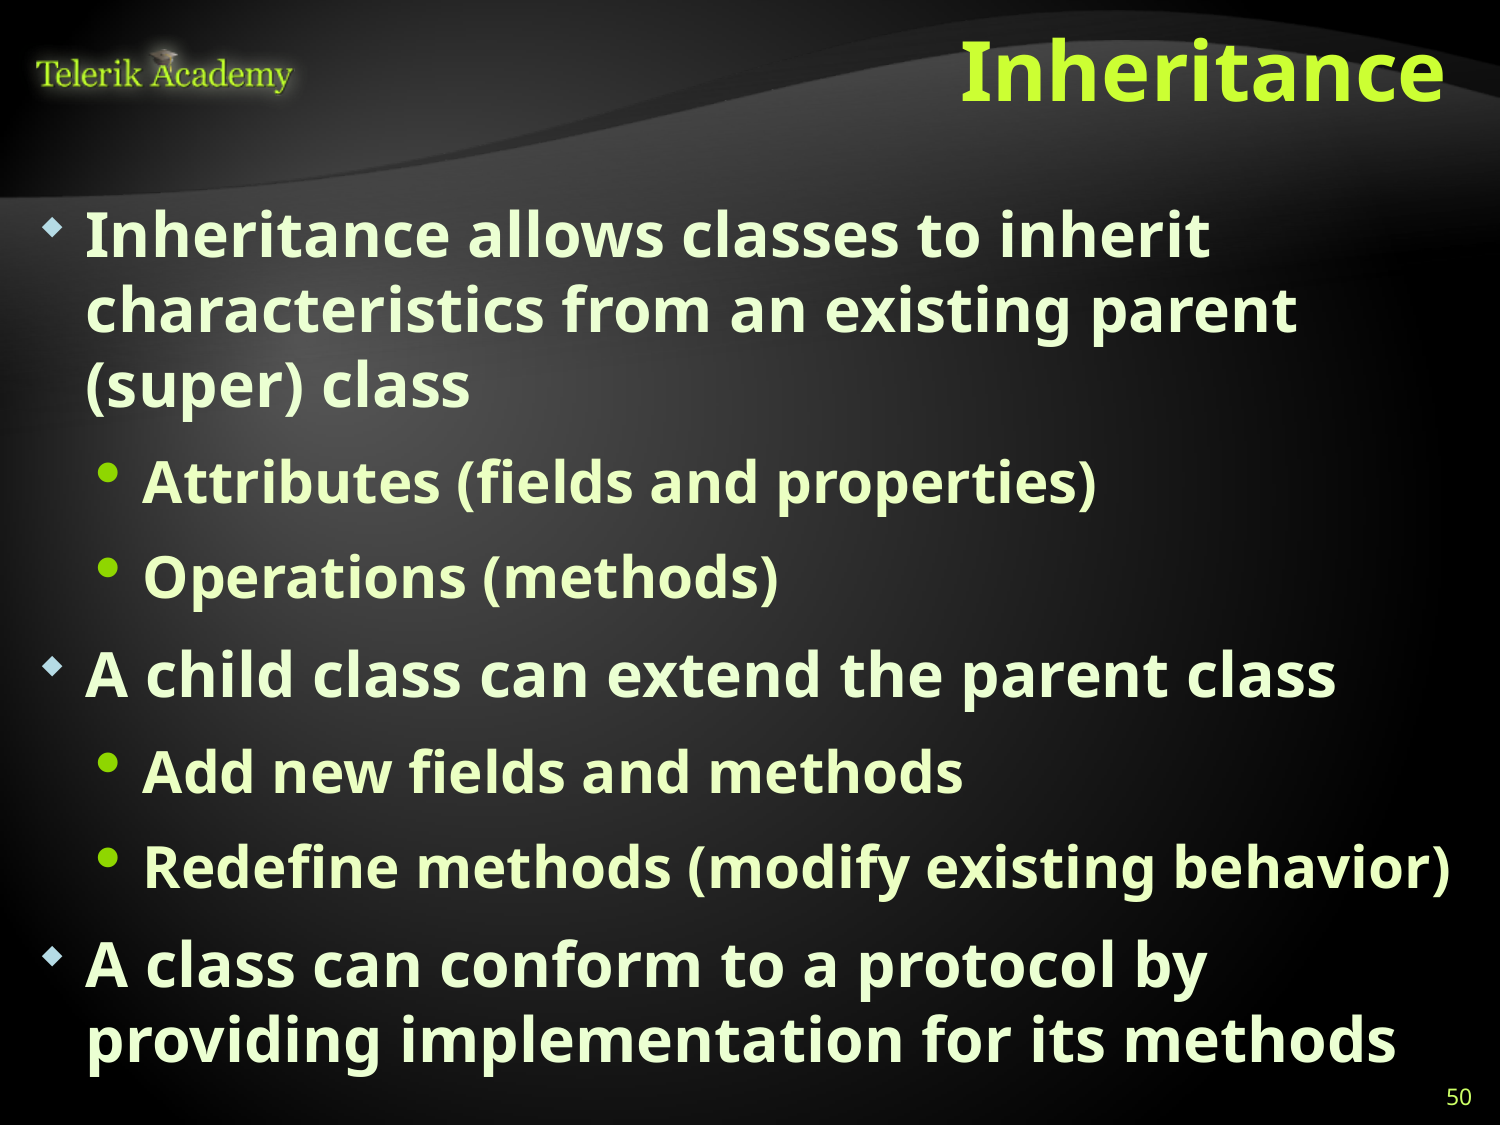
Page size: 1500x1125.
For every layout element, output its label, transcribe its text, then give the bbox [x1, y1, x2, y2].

title Inheritance [300, 8, 1463, 146]
picture [0, 0, 1500, 1125]
text_box 50 [1412, 1074, 1488, 1113]
list Inheritance allows classes to inherit characteristics from an existing parent (super) class Attributes (fields and properties) Operations (methods) A child class can extend the parent class Add new fields and methods Redefine methods (modify existing behavior) A class can conform to a protocol by providing implementation for its methods [24, 187, 1476, 1014]
